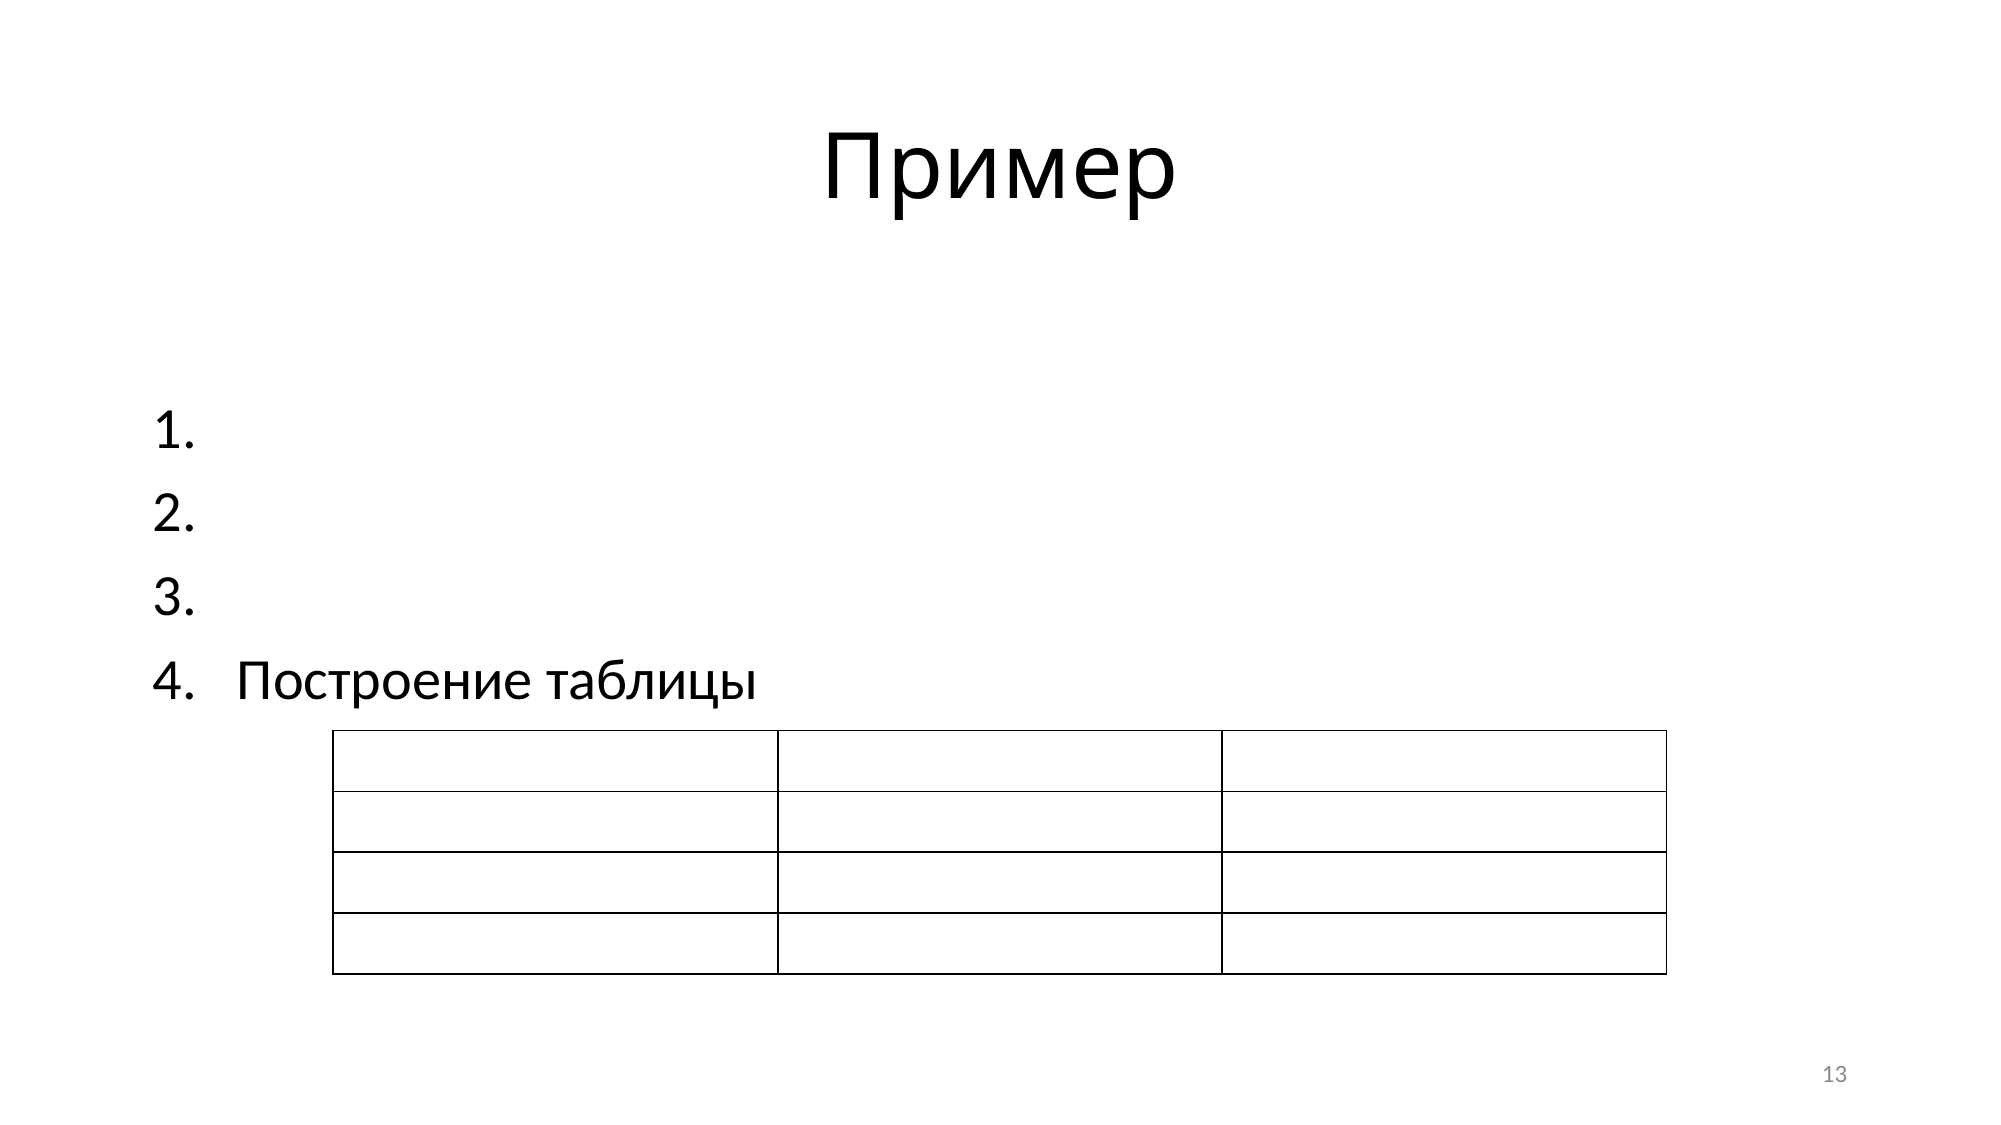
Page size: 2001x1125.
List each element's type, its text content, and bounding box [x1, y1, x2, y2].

slide_number 13 [1412, 1042, 1863, 1103]
title Пример [137, 59, 1863, 278]
